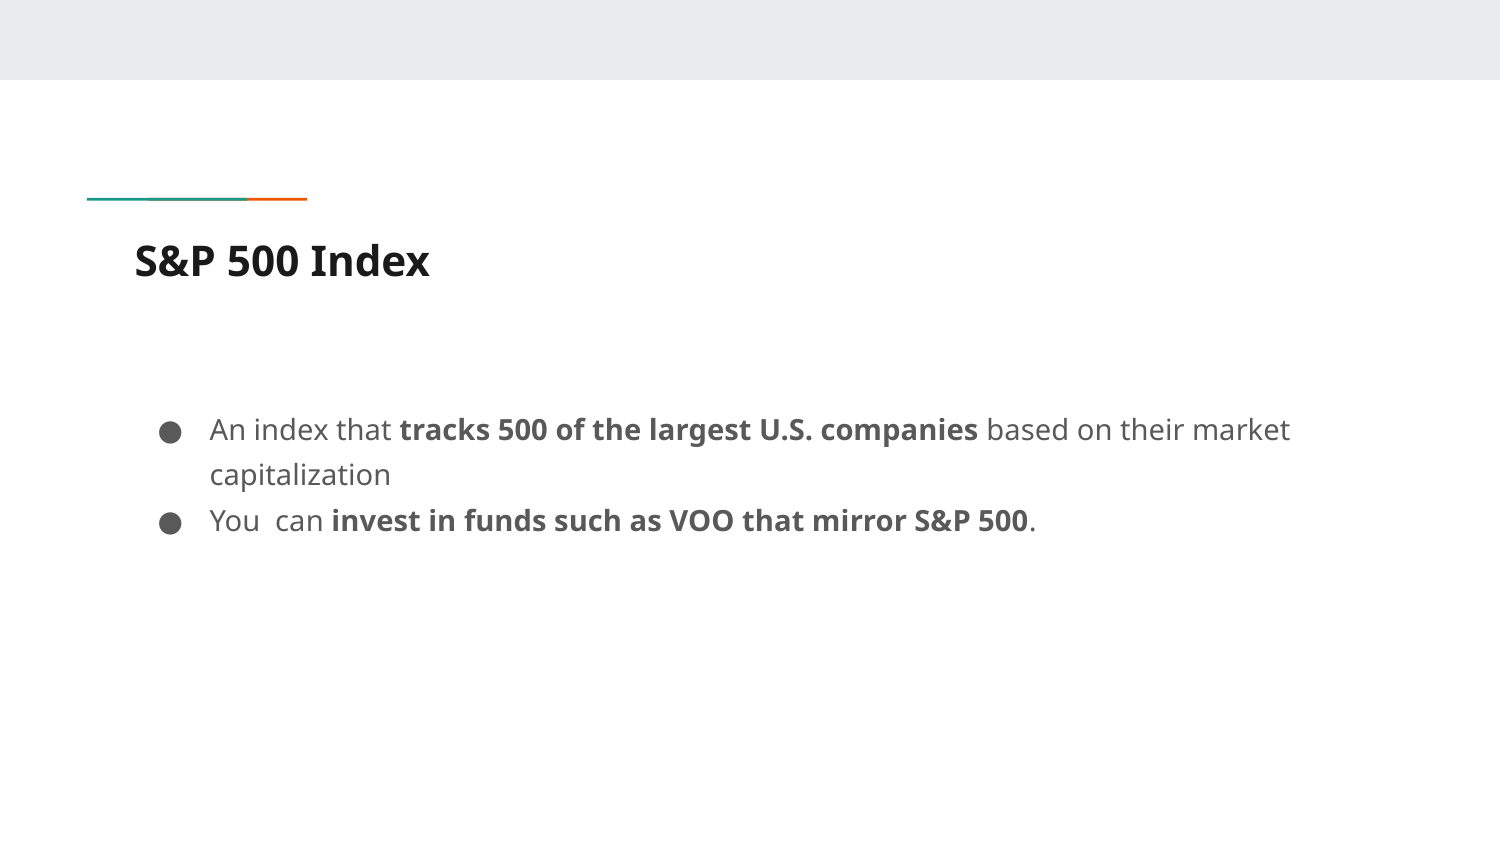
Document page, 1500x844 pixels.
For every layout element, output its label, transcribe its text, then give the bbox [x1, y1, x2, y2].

title S&P 500 Index [119, 216, 1381, 305]
list An index that tracks 500 of the largest U.S. companies based on their market capitalization You can invest in funds such as VOO that mirror S&P 500. [119, 387, 1331, 759]
